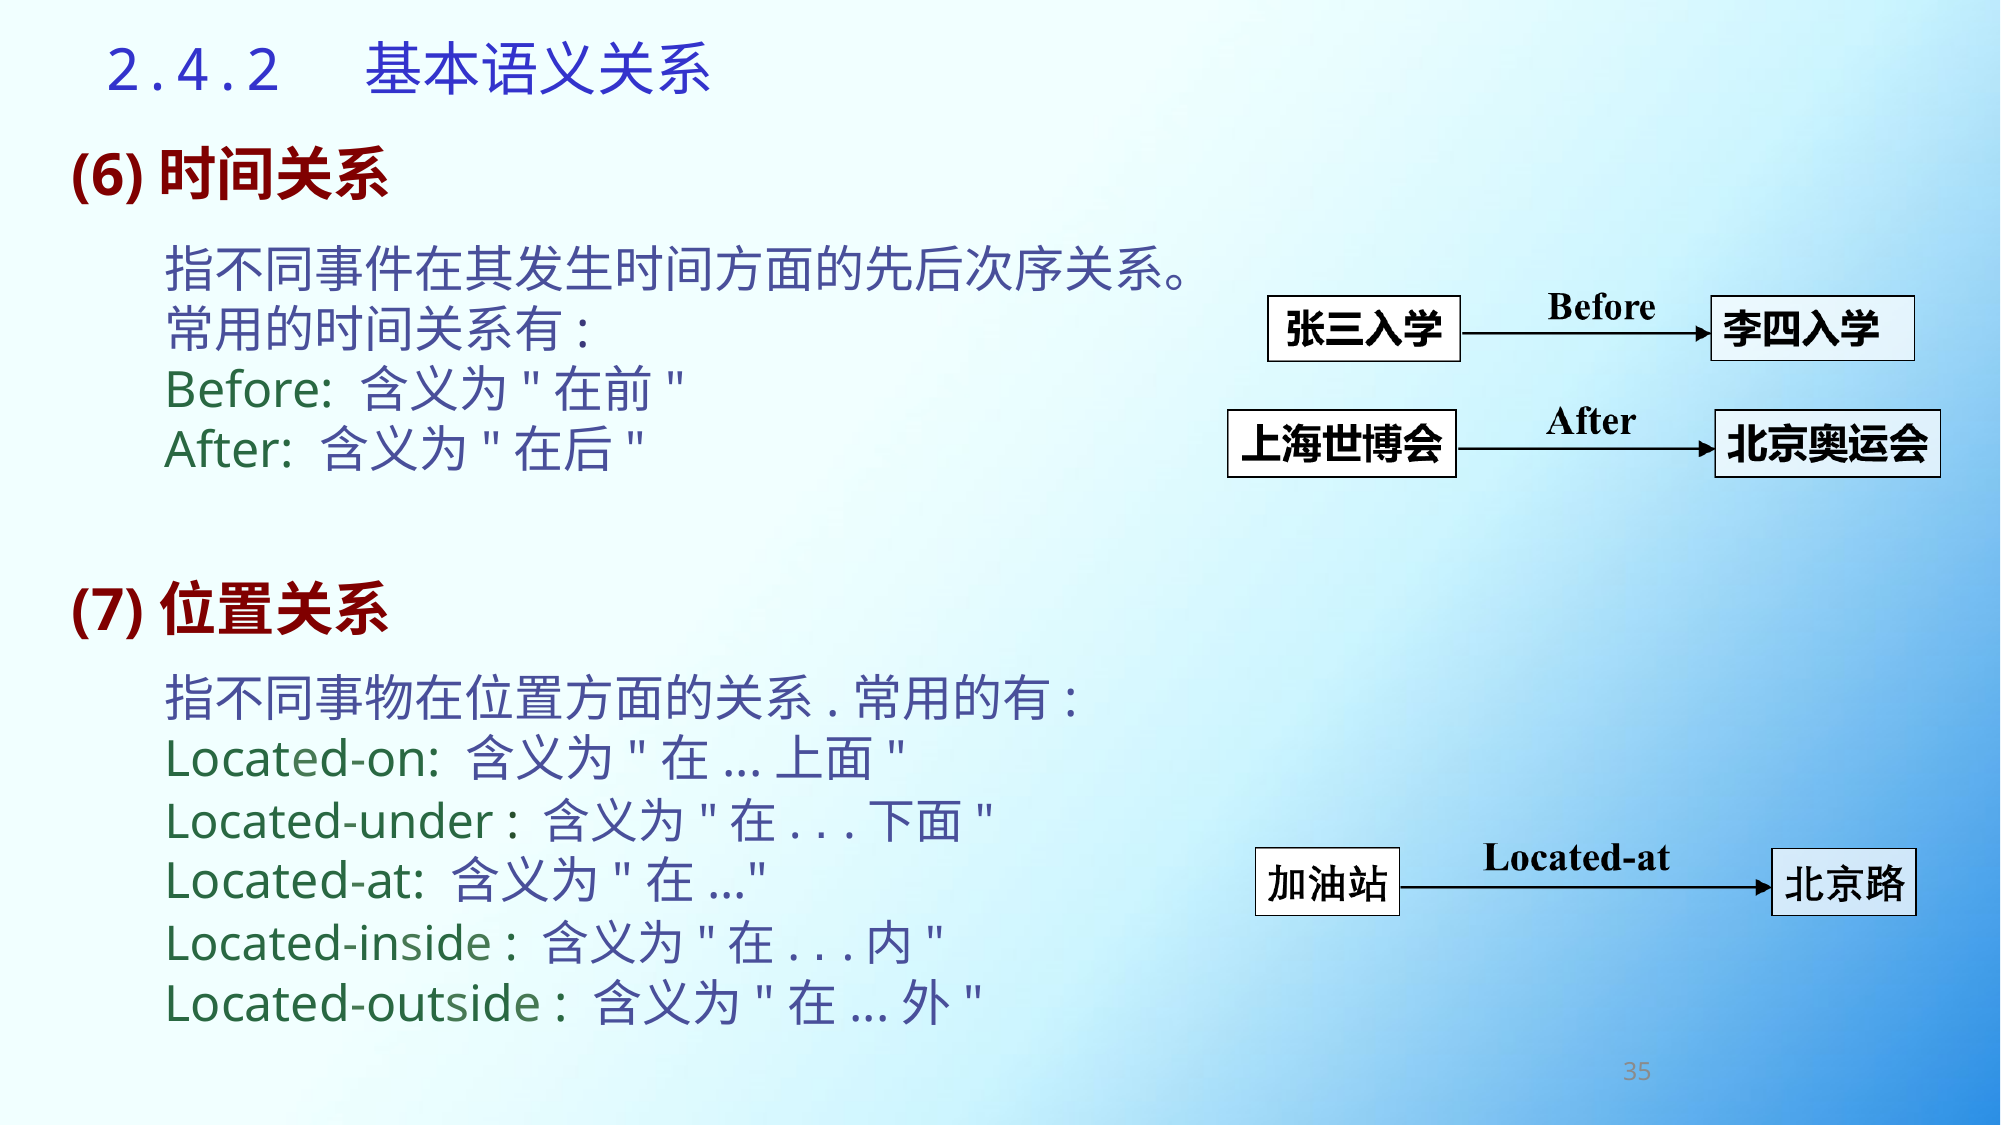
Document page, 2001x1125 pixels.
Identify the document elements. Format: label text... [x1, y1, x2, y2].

title 2.4.2 基本语义关系 [90, 18, 1441, 125]
slide_number 35 [1412, 1042, 1863, 1103]
text_box (6)时间关系 [57, 129, 632, 355]
text_box 指不同事件在其发生时间方面的先后次序关系。 常用的时间关系有: Before: 含义为"在前" After: 含义为"在后" [149, 230, 1196, 486]
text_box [57, 564, 1666, 1043]
picture [0, 0, 2001, 1125]
